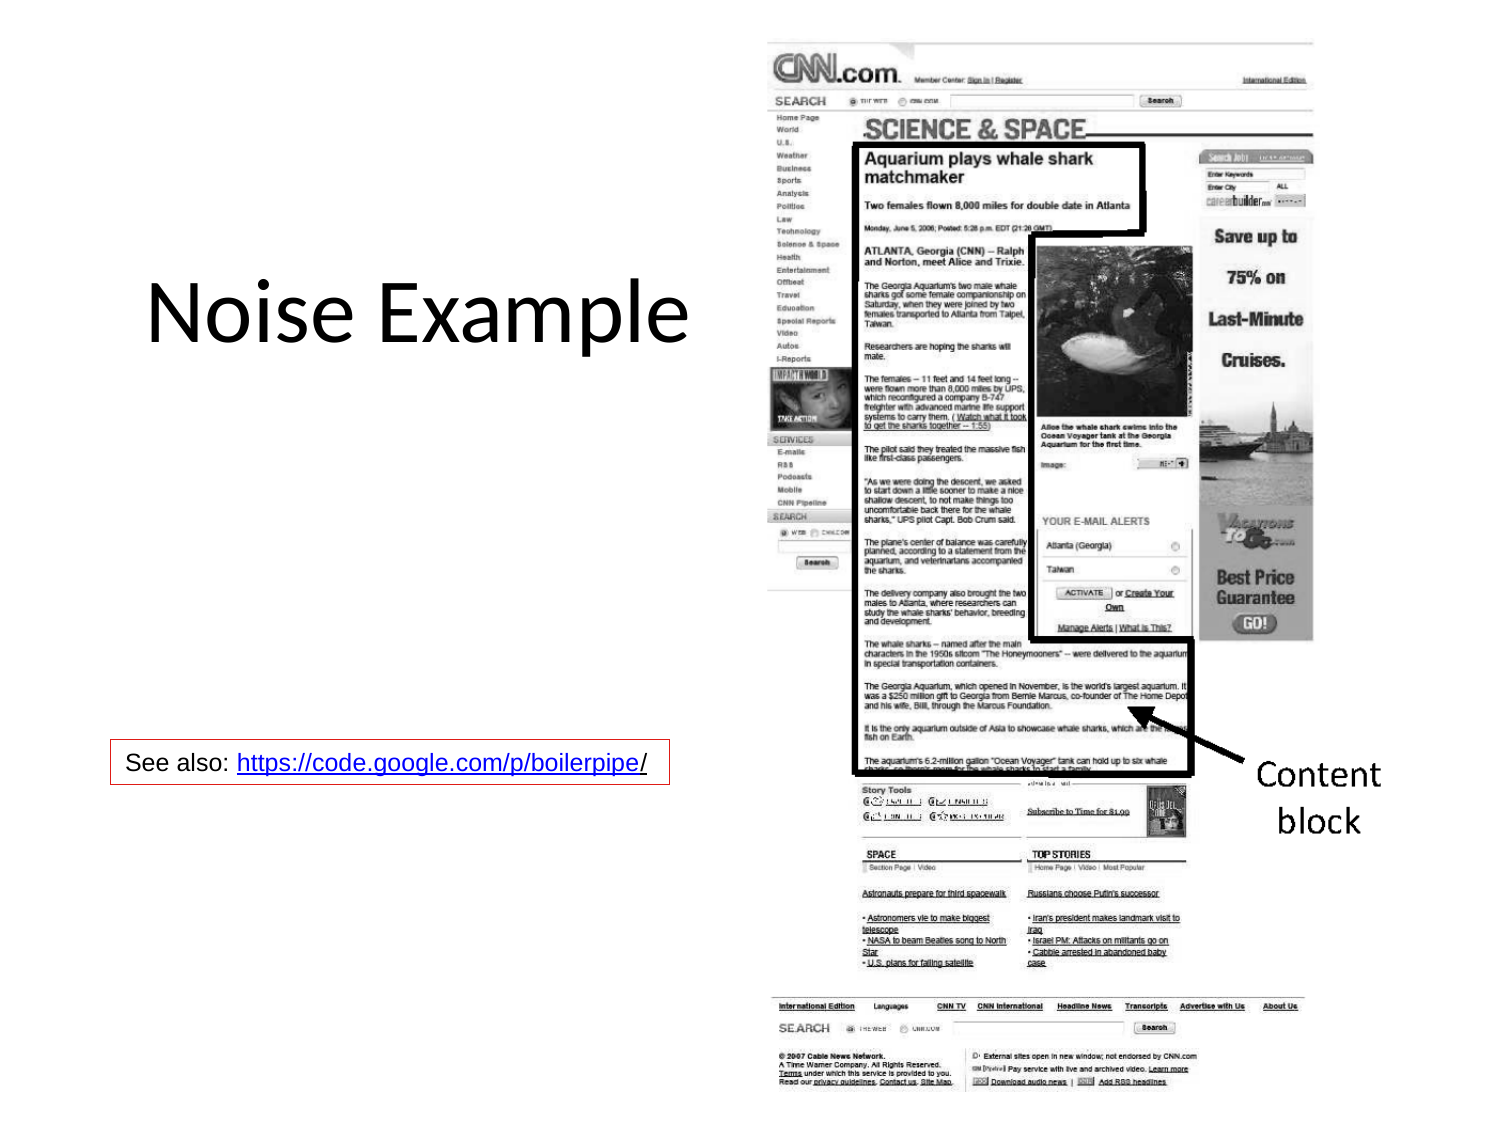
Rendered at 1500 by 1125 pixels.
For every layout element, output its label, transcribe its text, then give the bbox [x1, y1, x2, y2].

picture [762, 37, 1385, 1092]
title Noise Example [0, 212, 757, 401]
text_box See also: https://code.google.com/p/boilerpipe/ [110, 739, 670, 785]
